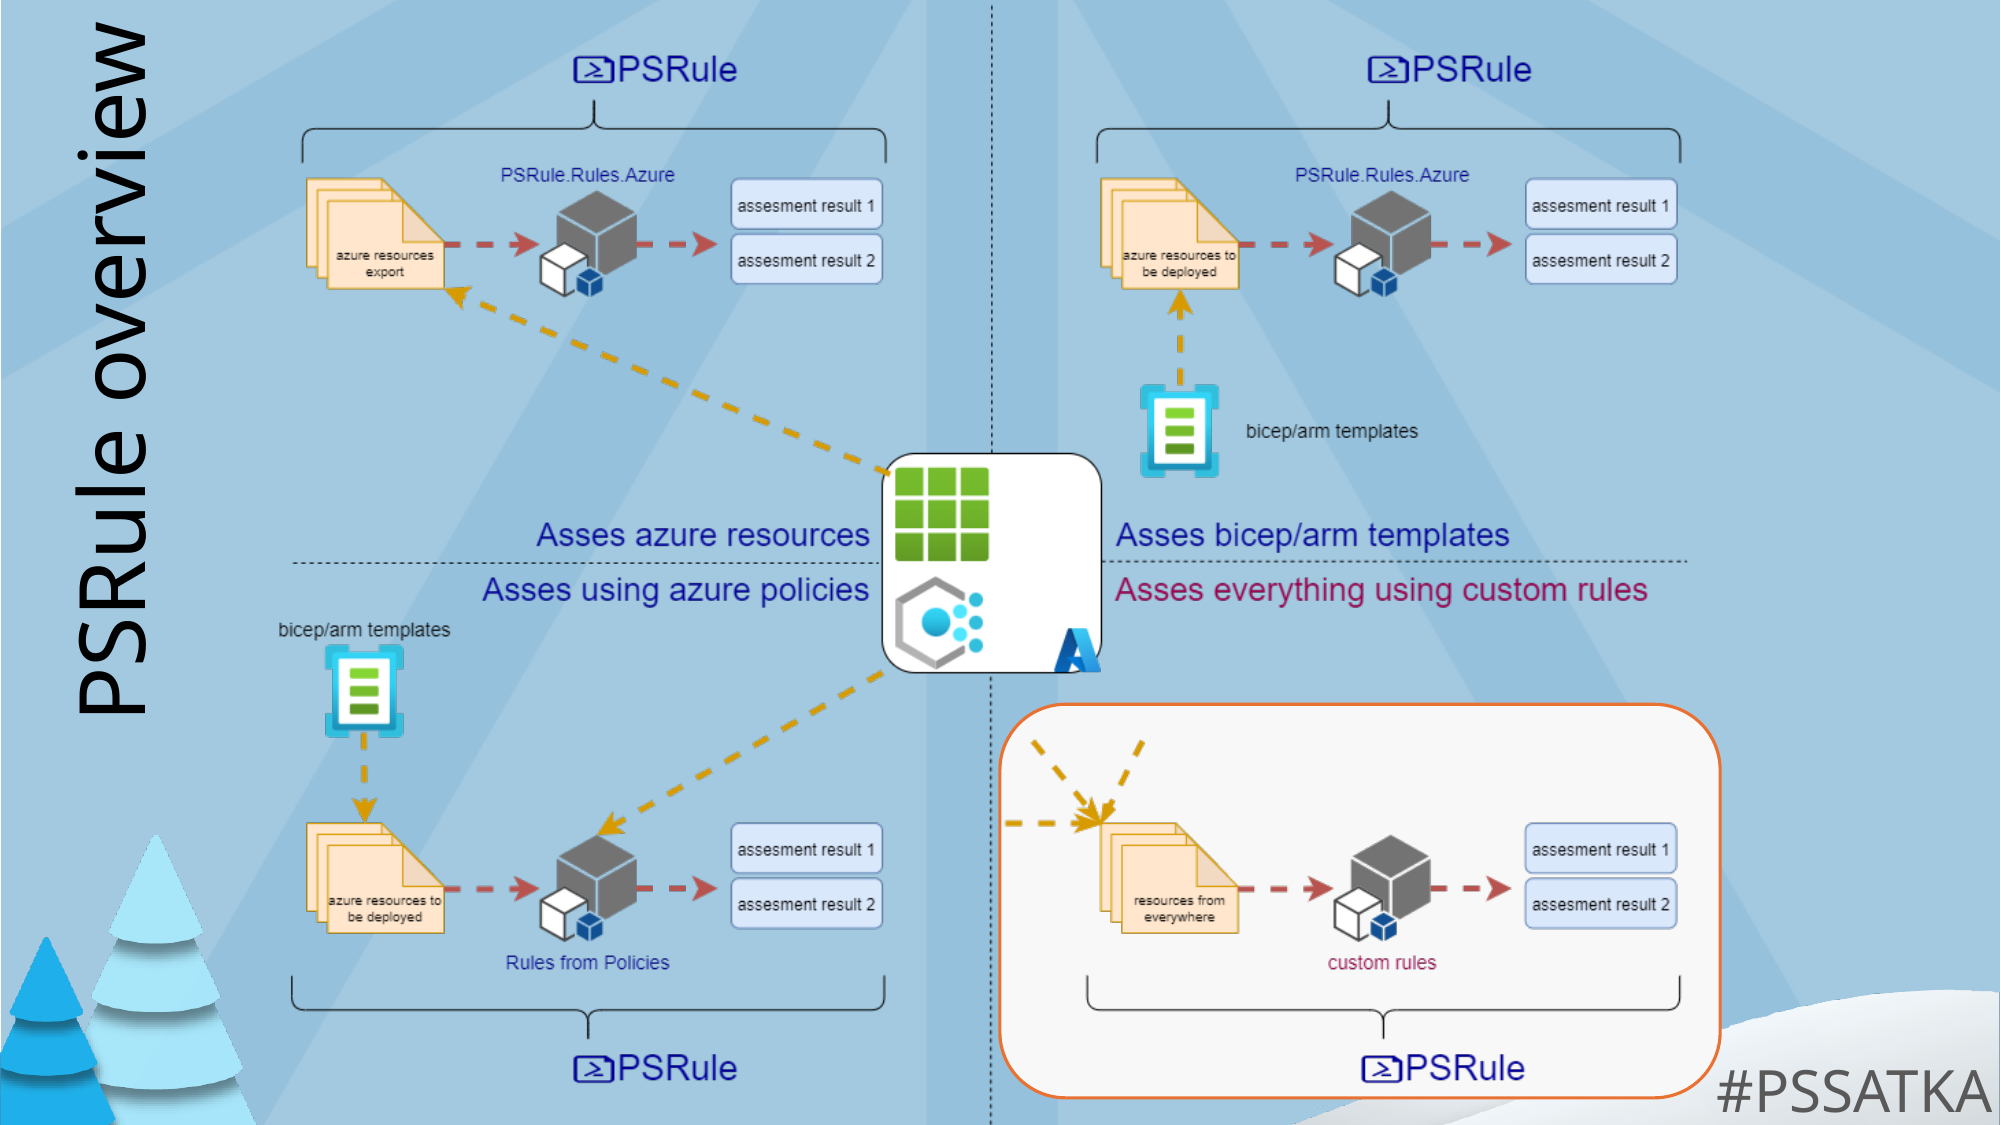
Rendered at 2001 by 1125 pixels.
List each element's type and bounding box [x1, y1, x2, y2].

picture [279, 1, 1690, 1125]
text_box [0, 0, 2000, 1125]
